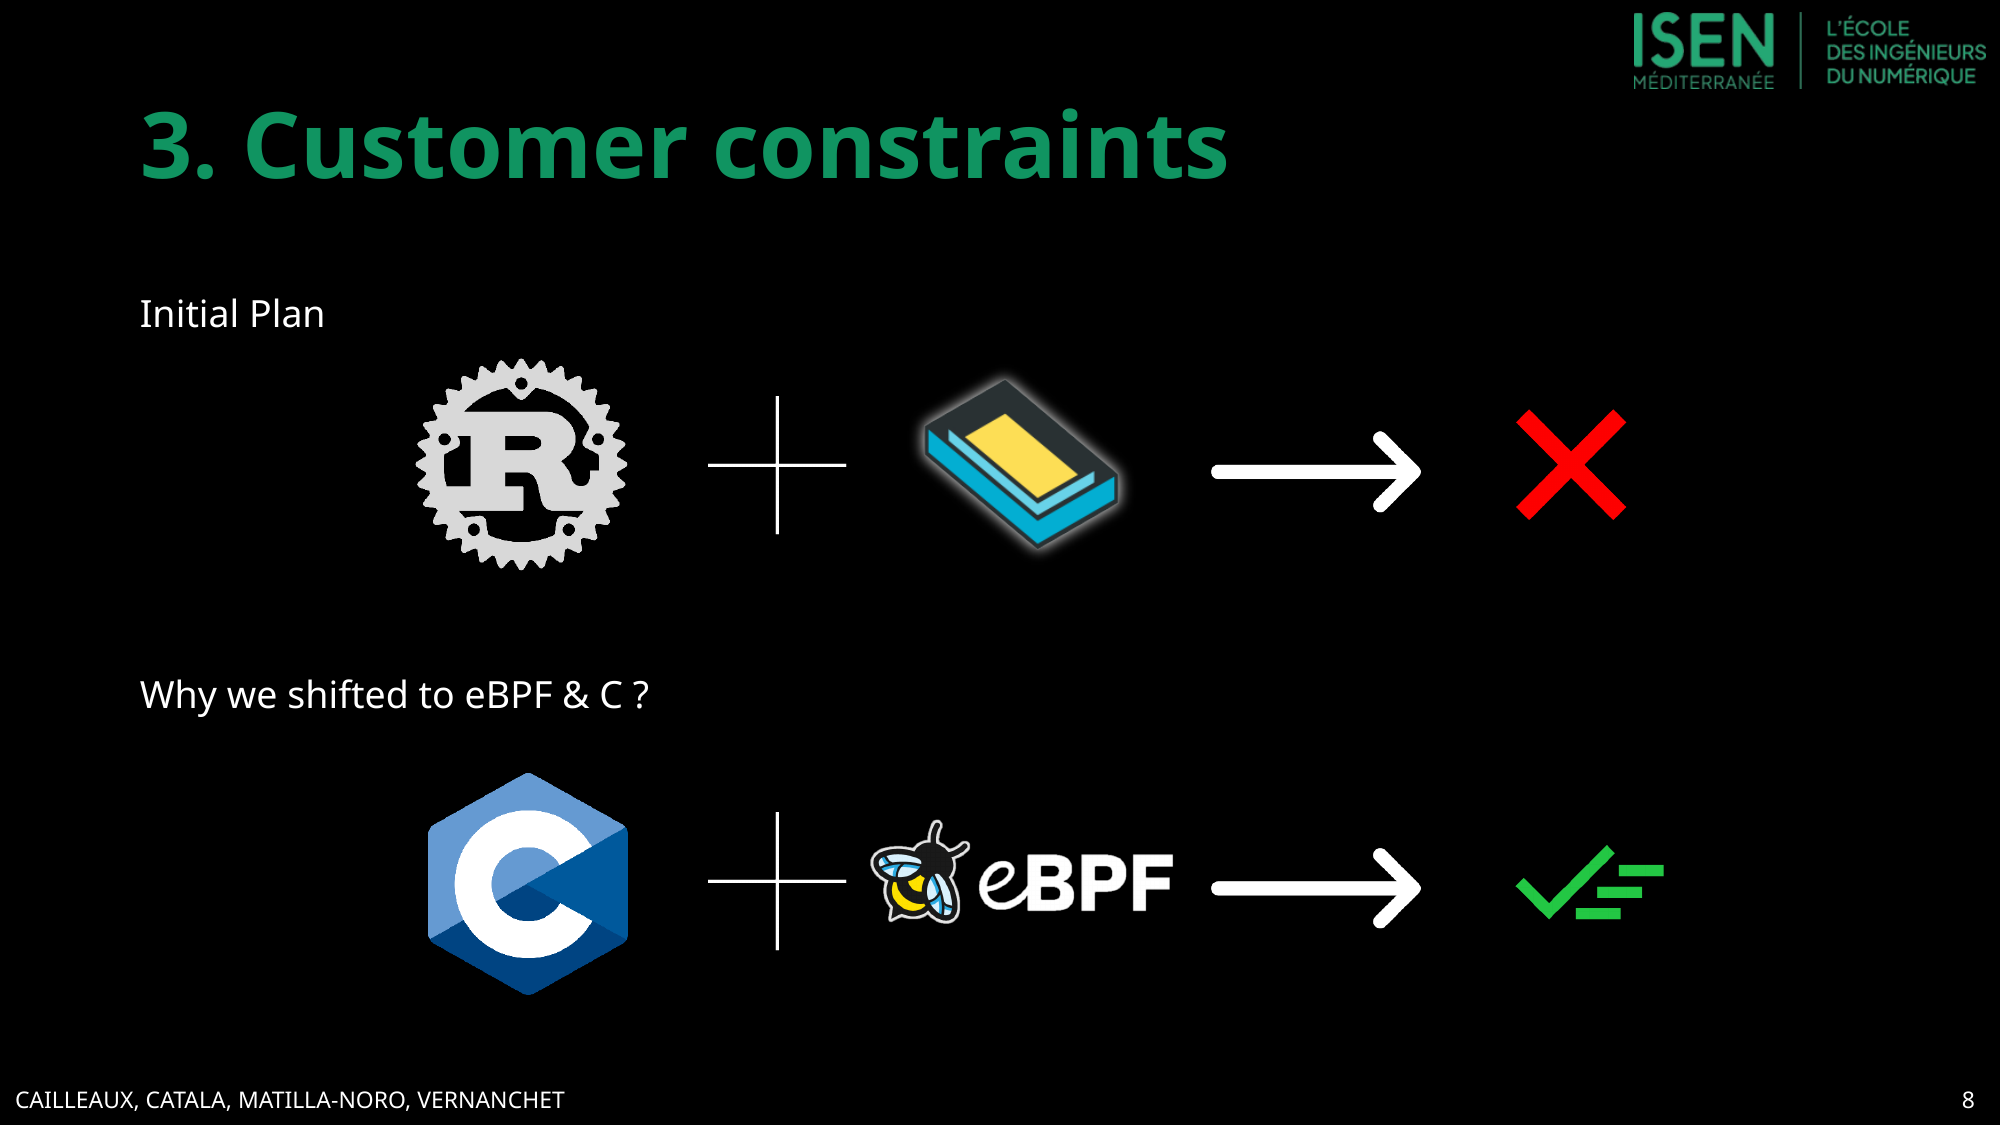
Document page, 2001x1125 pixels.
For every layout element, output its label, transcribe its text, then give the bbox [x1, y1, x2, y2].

picture [694, 729, 1430, 1014]
title 3. Customer constraints [125, 81, 1875, 207]
text_box Why we shifted to eBPF & C ? [124, 663, 1556, 723]
picture [694, 382, 860, 548]
picture [428, 773, 628, 995]
picture [1634, 12, 1986, 89]
slide_number 8 [1901, 1078, 1990, 1125]
picture [907, 350, 1136, 579]
picture [1201, 357, 1430, 586]
picture [1496, 794, 1683, 982]
text_box CAILLEAUX, CATALA, MATILLA-NORO, VERNANCHET [0, 1080, 1760, 1125]
text_box Initial Plan [124, 282, 1556, 343]
picture [414, 357, 628, 571]
picture [1495, 389, 1646, 540]
